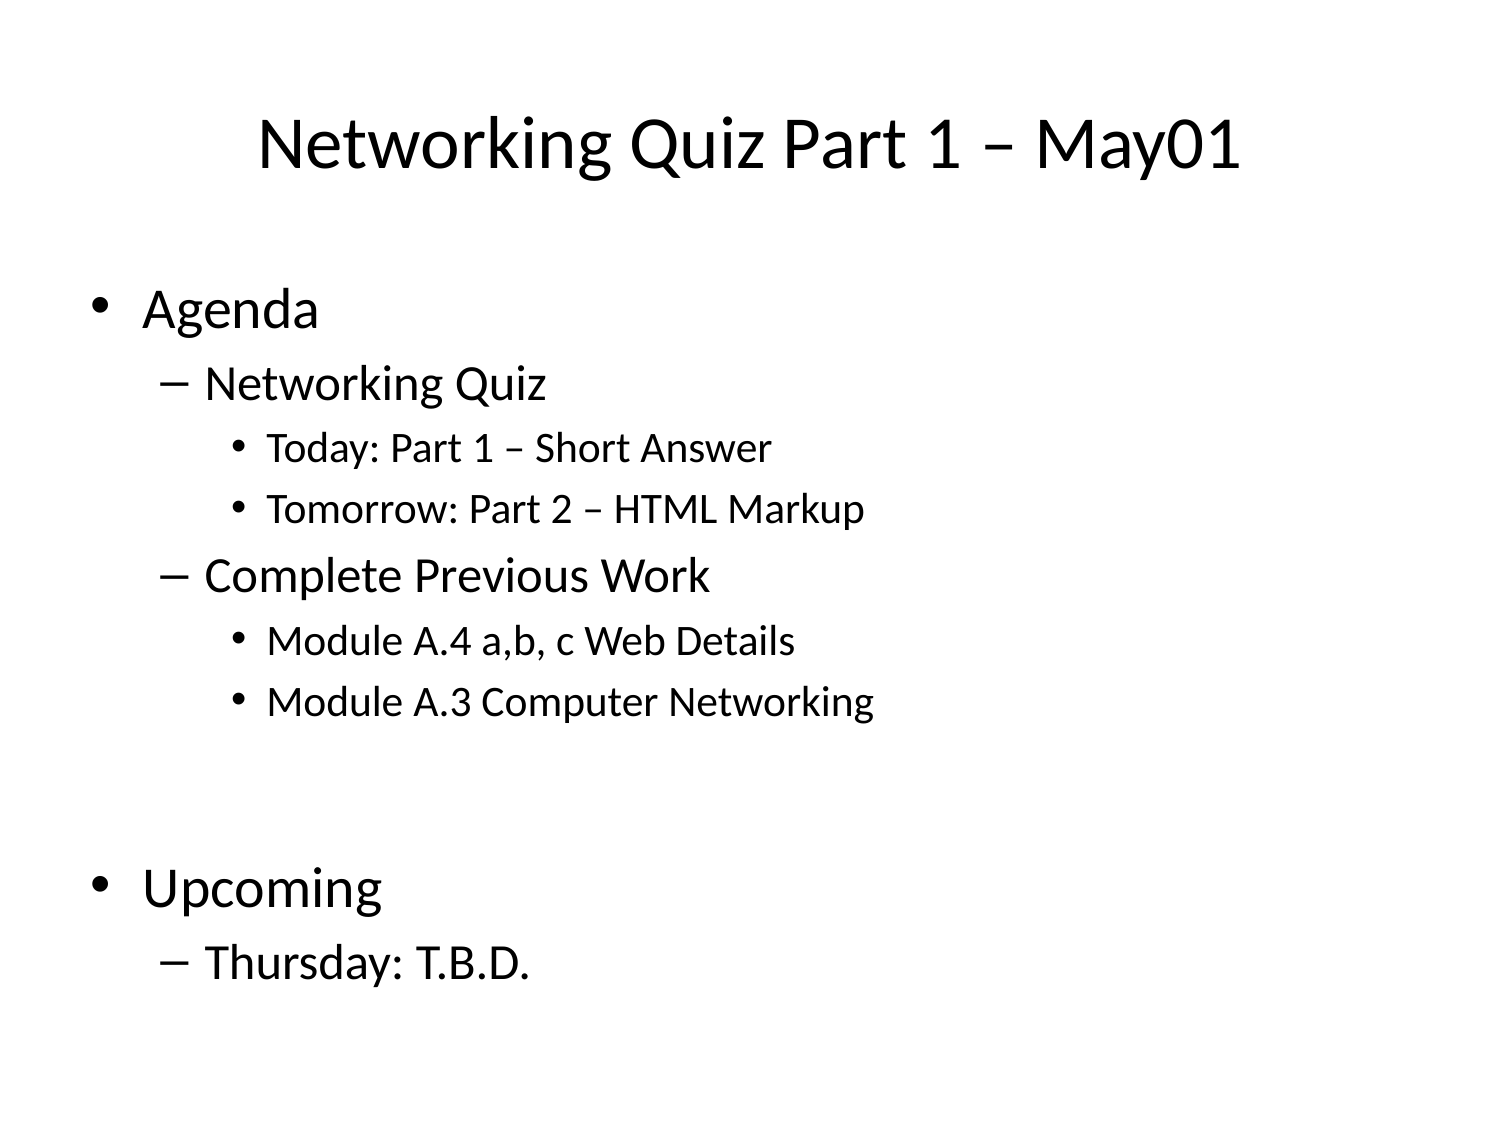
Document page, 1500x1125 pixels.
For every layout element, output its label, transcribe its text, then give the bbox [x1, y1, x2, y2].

list Agenda Networking Quiz Today: Part 1 – Short Answer Tomorrow: Part 2 – HTML Markup Complete Previous Work Module A.4 a,b, c Web Details Module A.3 Computer Networking Upcoming Thursday: T.B.D. [75, 262, 1425, 1005]
title Networking Quiz Part 1 – May01 [75, 45, 1425, 233]
